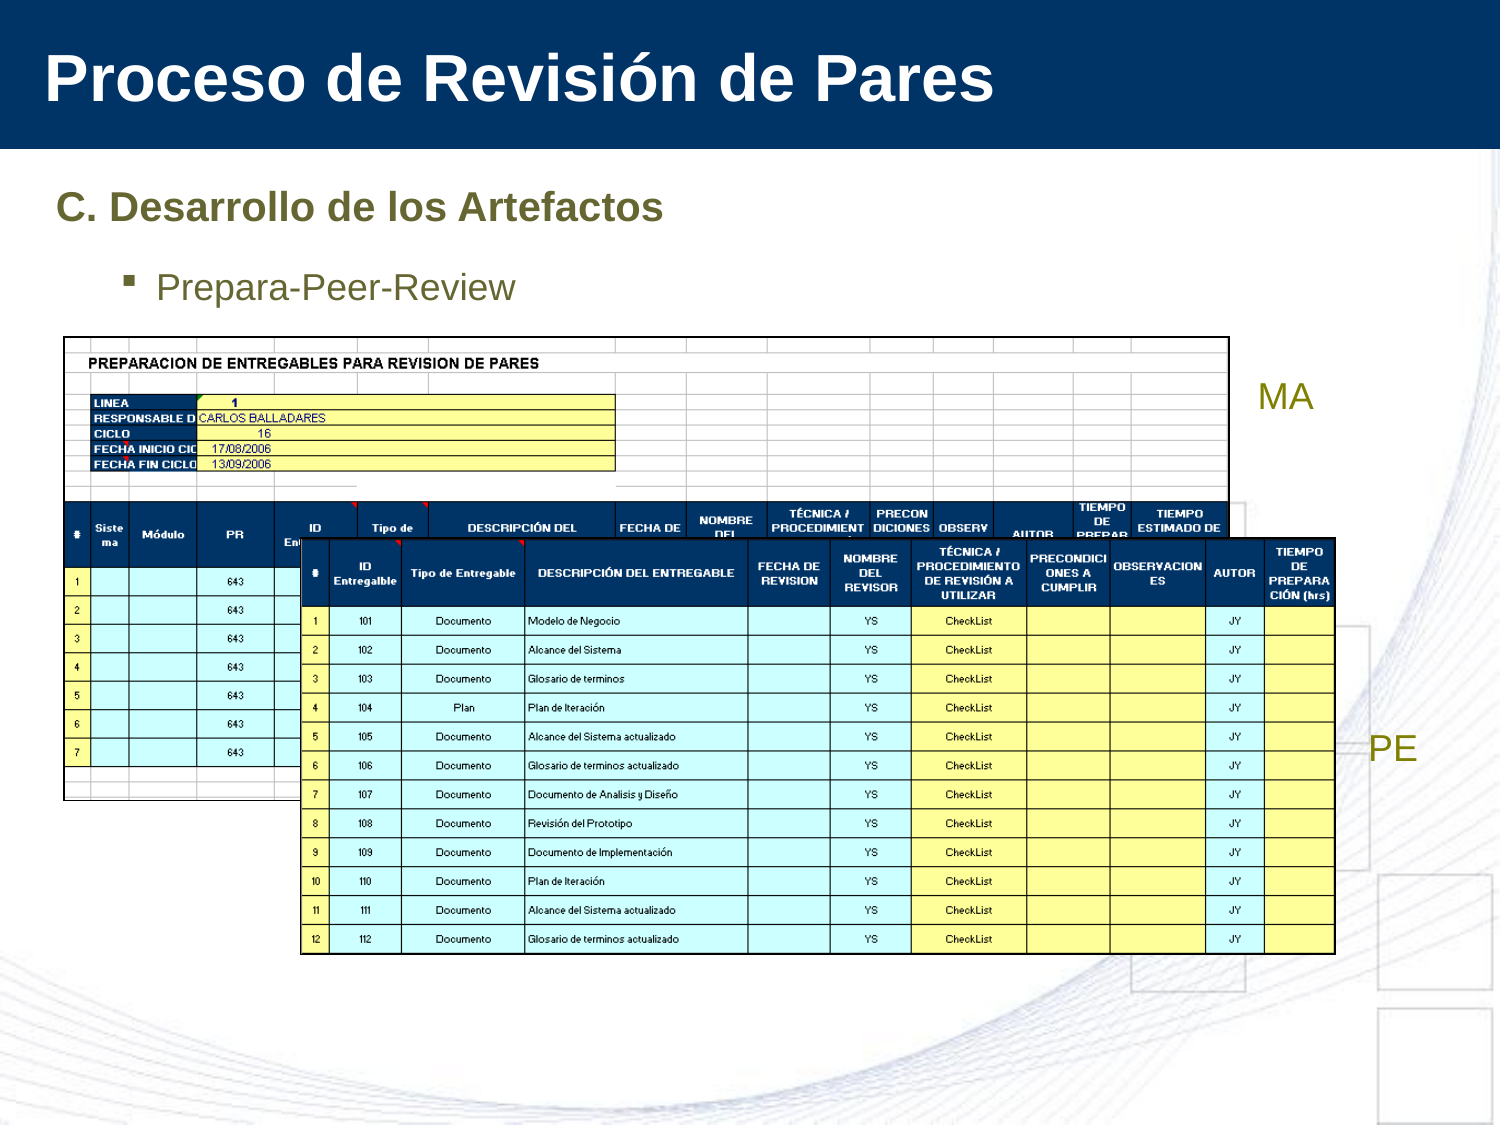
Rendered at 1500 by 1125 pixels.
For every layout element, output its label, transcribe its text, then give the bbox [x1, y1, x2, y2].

title Proceso de Revisión de Pares [29, 35, 1330, 114]
picture [0, 149, 1500, 1125]
text_box MA [1242, 364, 1329, 425]
text_box C. Desarrollo de los Artefactos [41, 172, 1305, 238]
text_box PE [1353, 716, 1434, 776]
text_box Prepara-Peer-Review [105, 255, 531, 336]
